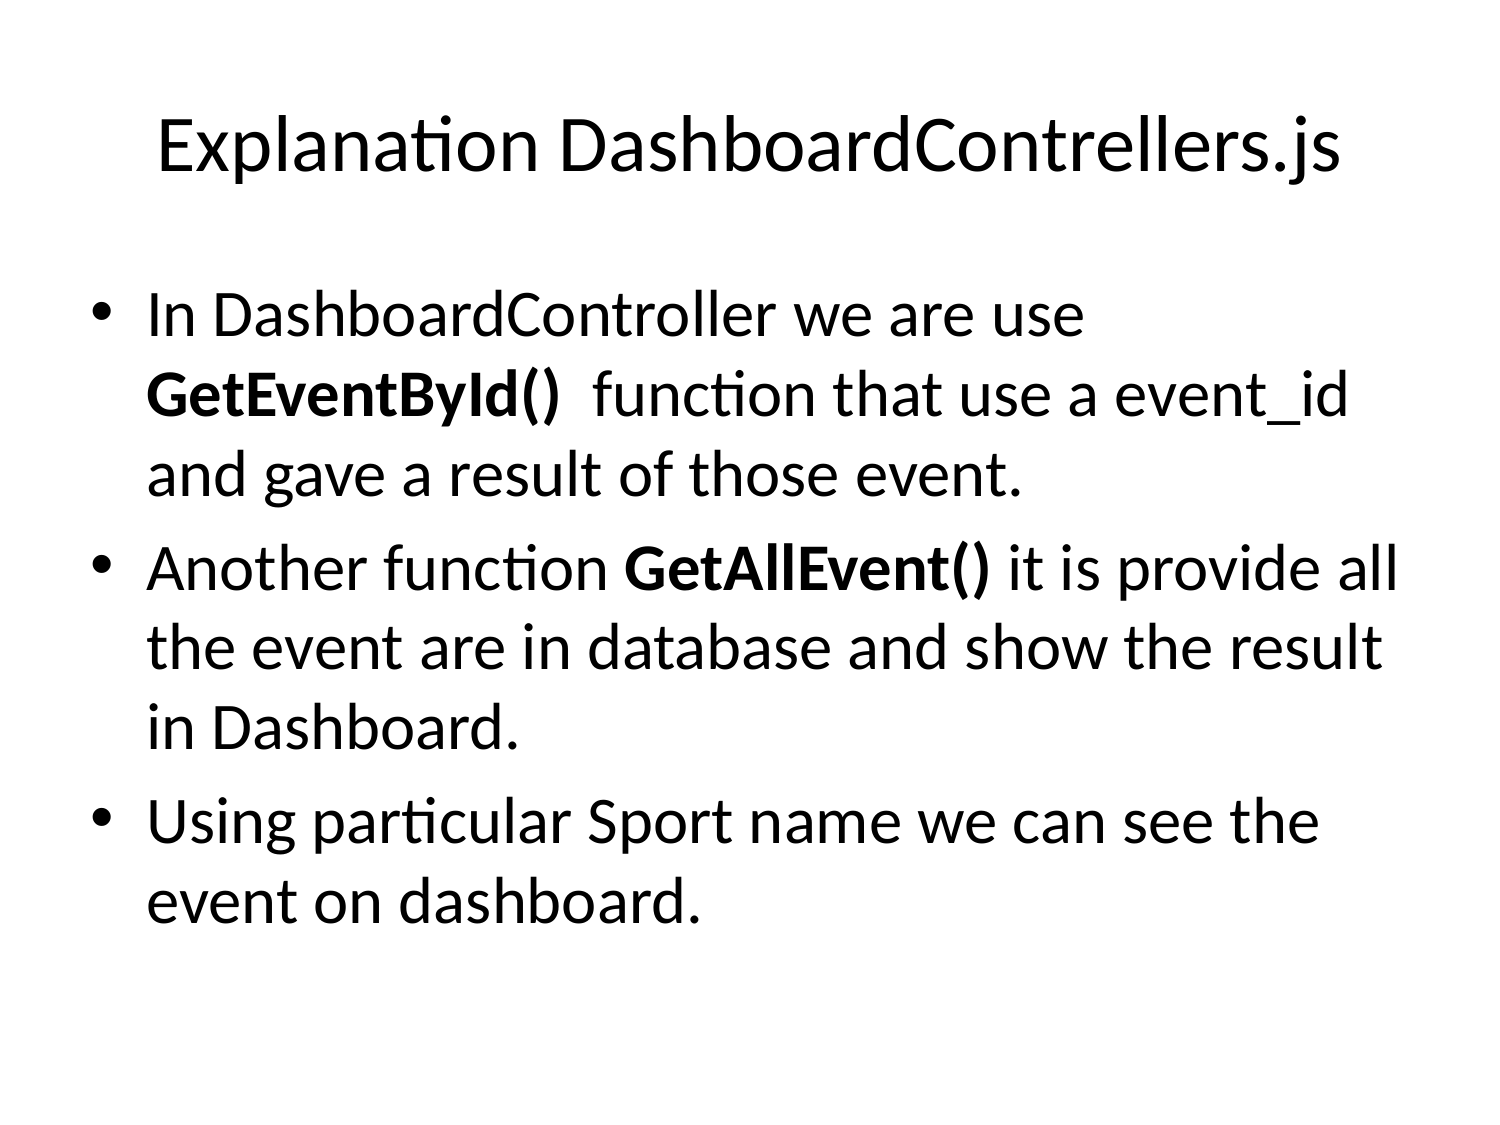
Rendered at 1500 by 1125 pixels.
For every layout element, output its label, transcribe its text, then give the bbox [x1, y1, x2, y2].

title Explanation DashboardContrellers.js [75, 45, 1425, 233]
list In DashboardController we are use GetEventById() function that use a event_id and gave a result of those event. Another function GetAllEvent() it is provide all the event are in database and show the result in Dashboard. Using particular Sport name we can see the event on dashboard. [75, 262, 1425, 1005]
